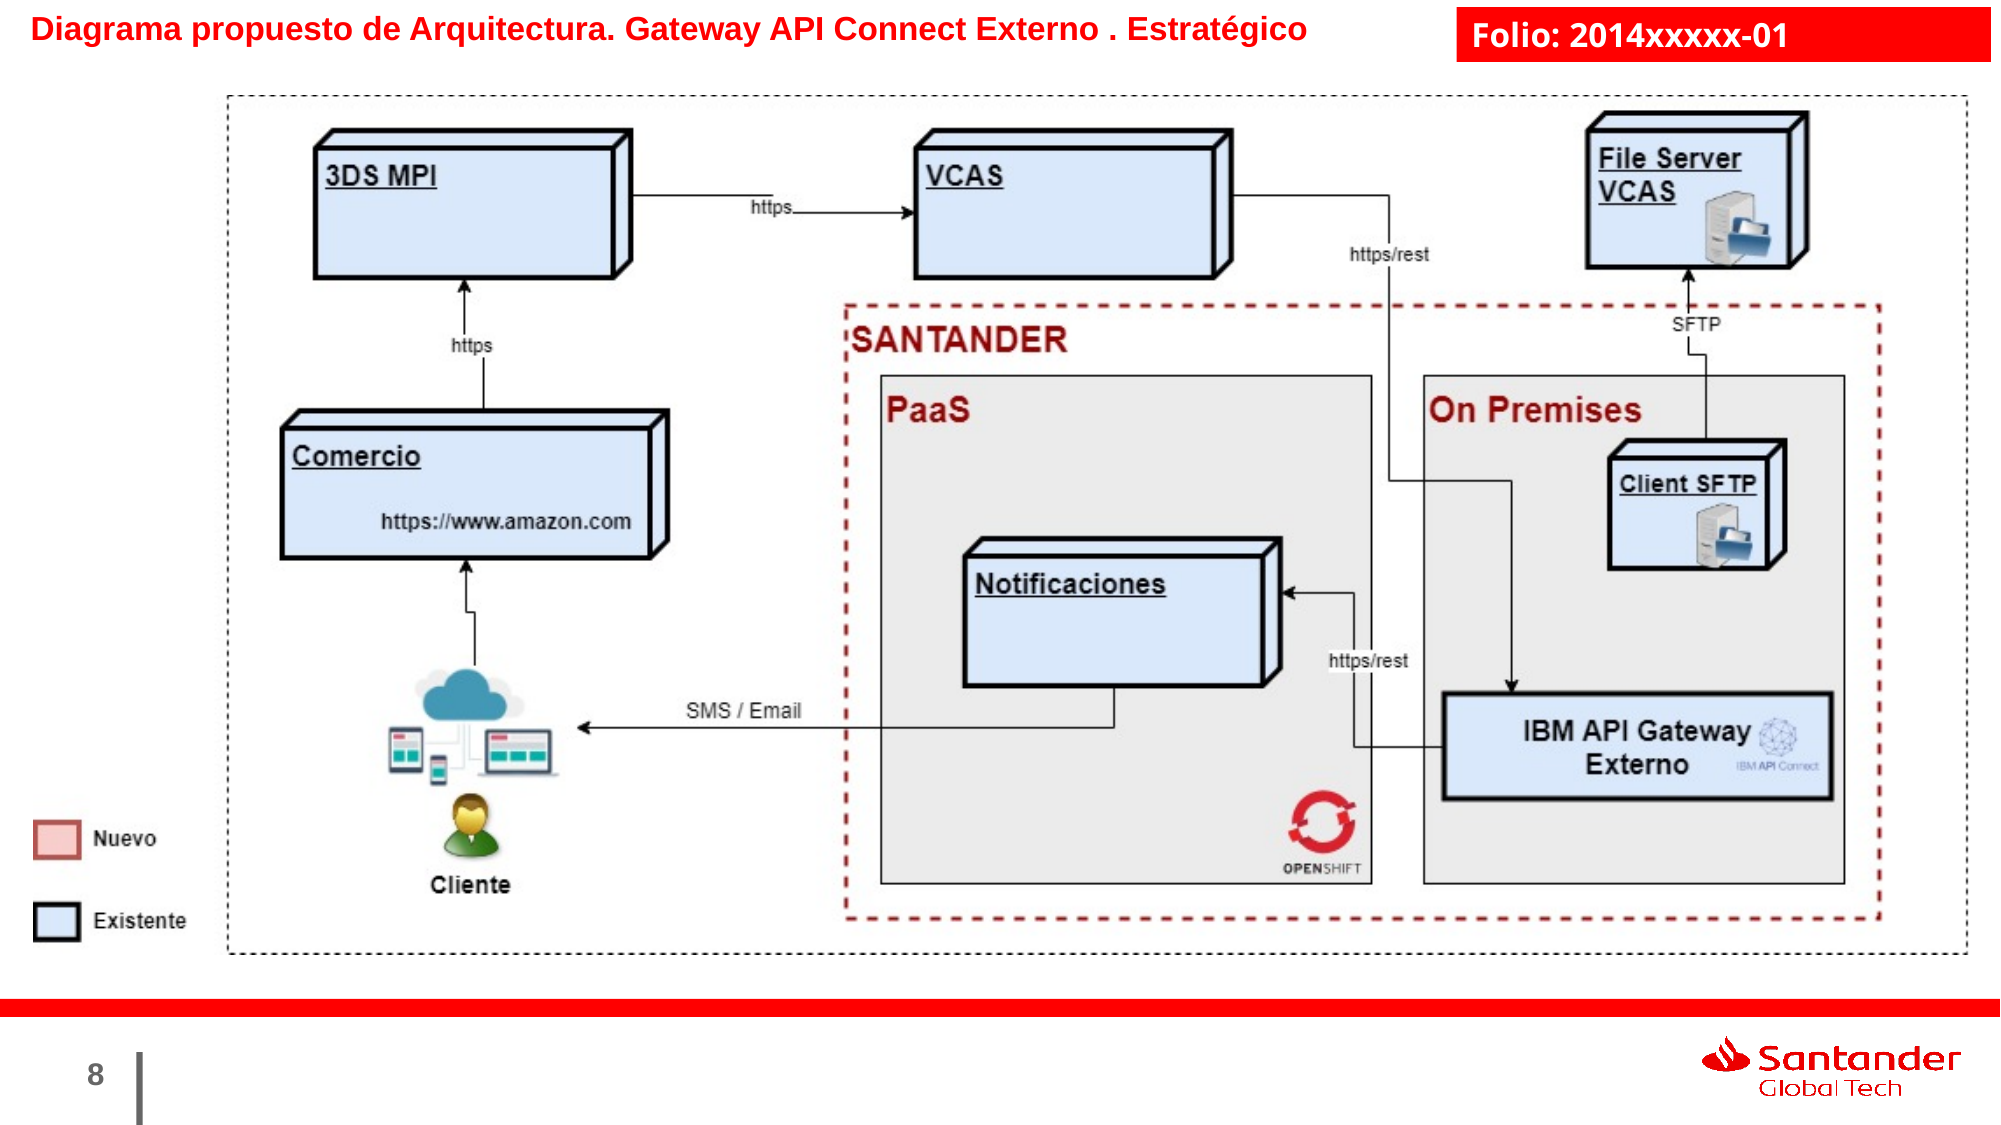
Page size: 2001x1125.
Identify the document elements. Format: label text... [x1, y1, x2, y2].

picture [33, 95, 1970, 956]
picture [1702, 1036, 1961, 1096]
text_box Diagrama propuesto de Arquitectura. Gateway API Connect Externo . Estratégico [15, 0, 1356, 55]
